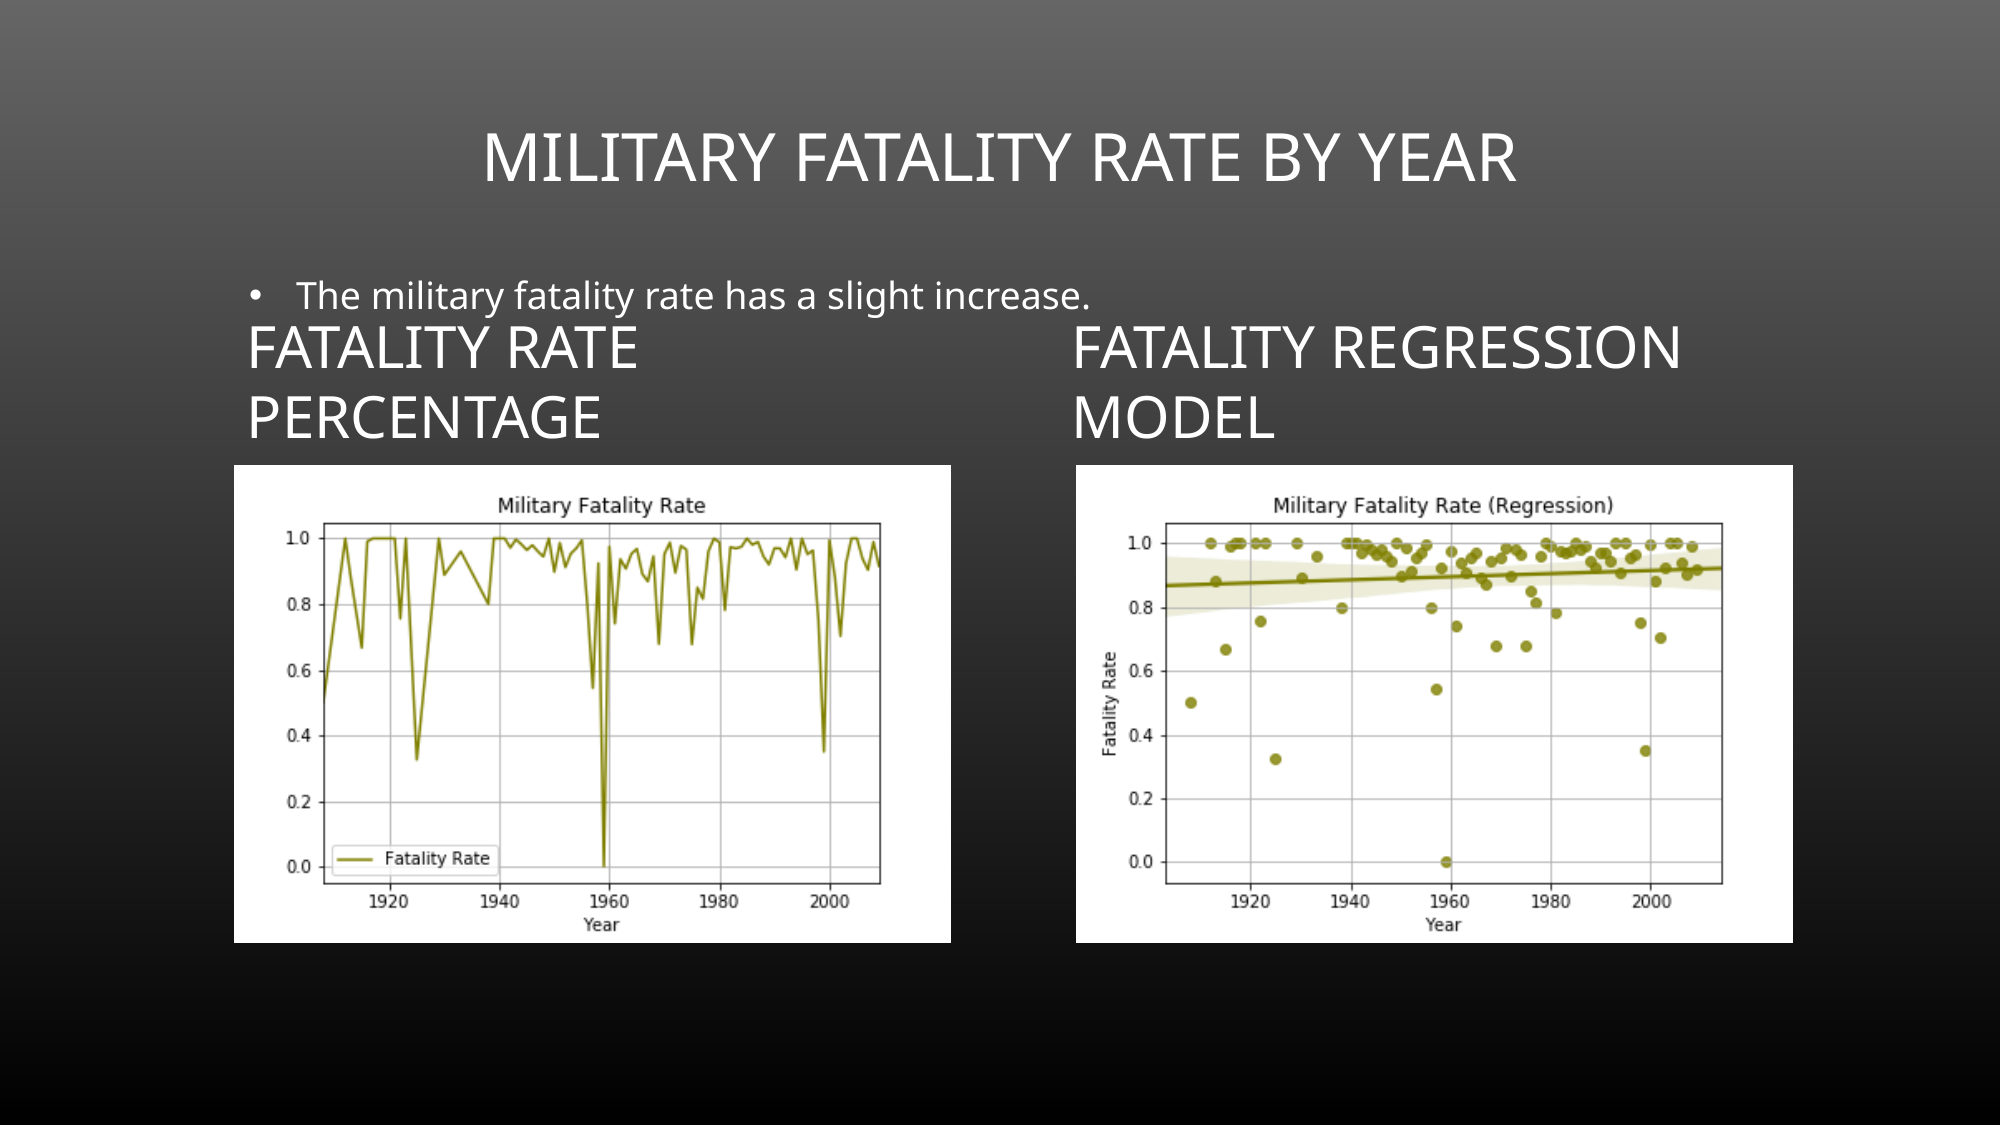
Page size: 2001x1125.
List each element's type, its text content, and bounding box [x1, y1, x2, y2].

list Fatality Rate percentage [231, 348, 988, 459]
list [234, 464, 951, 943]
title Military Fatality rate by year [187, 99, 1813, 210]
text_box The military fatality rate has a slight increase. [234, 265, 1813, 325]
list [1076, 464, 1793, 943]
list Fatality Regression Model [1056, 381, 1813, 459]
